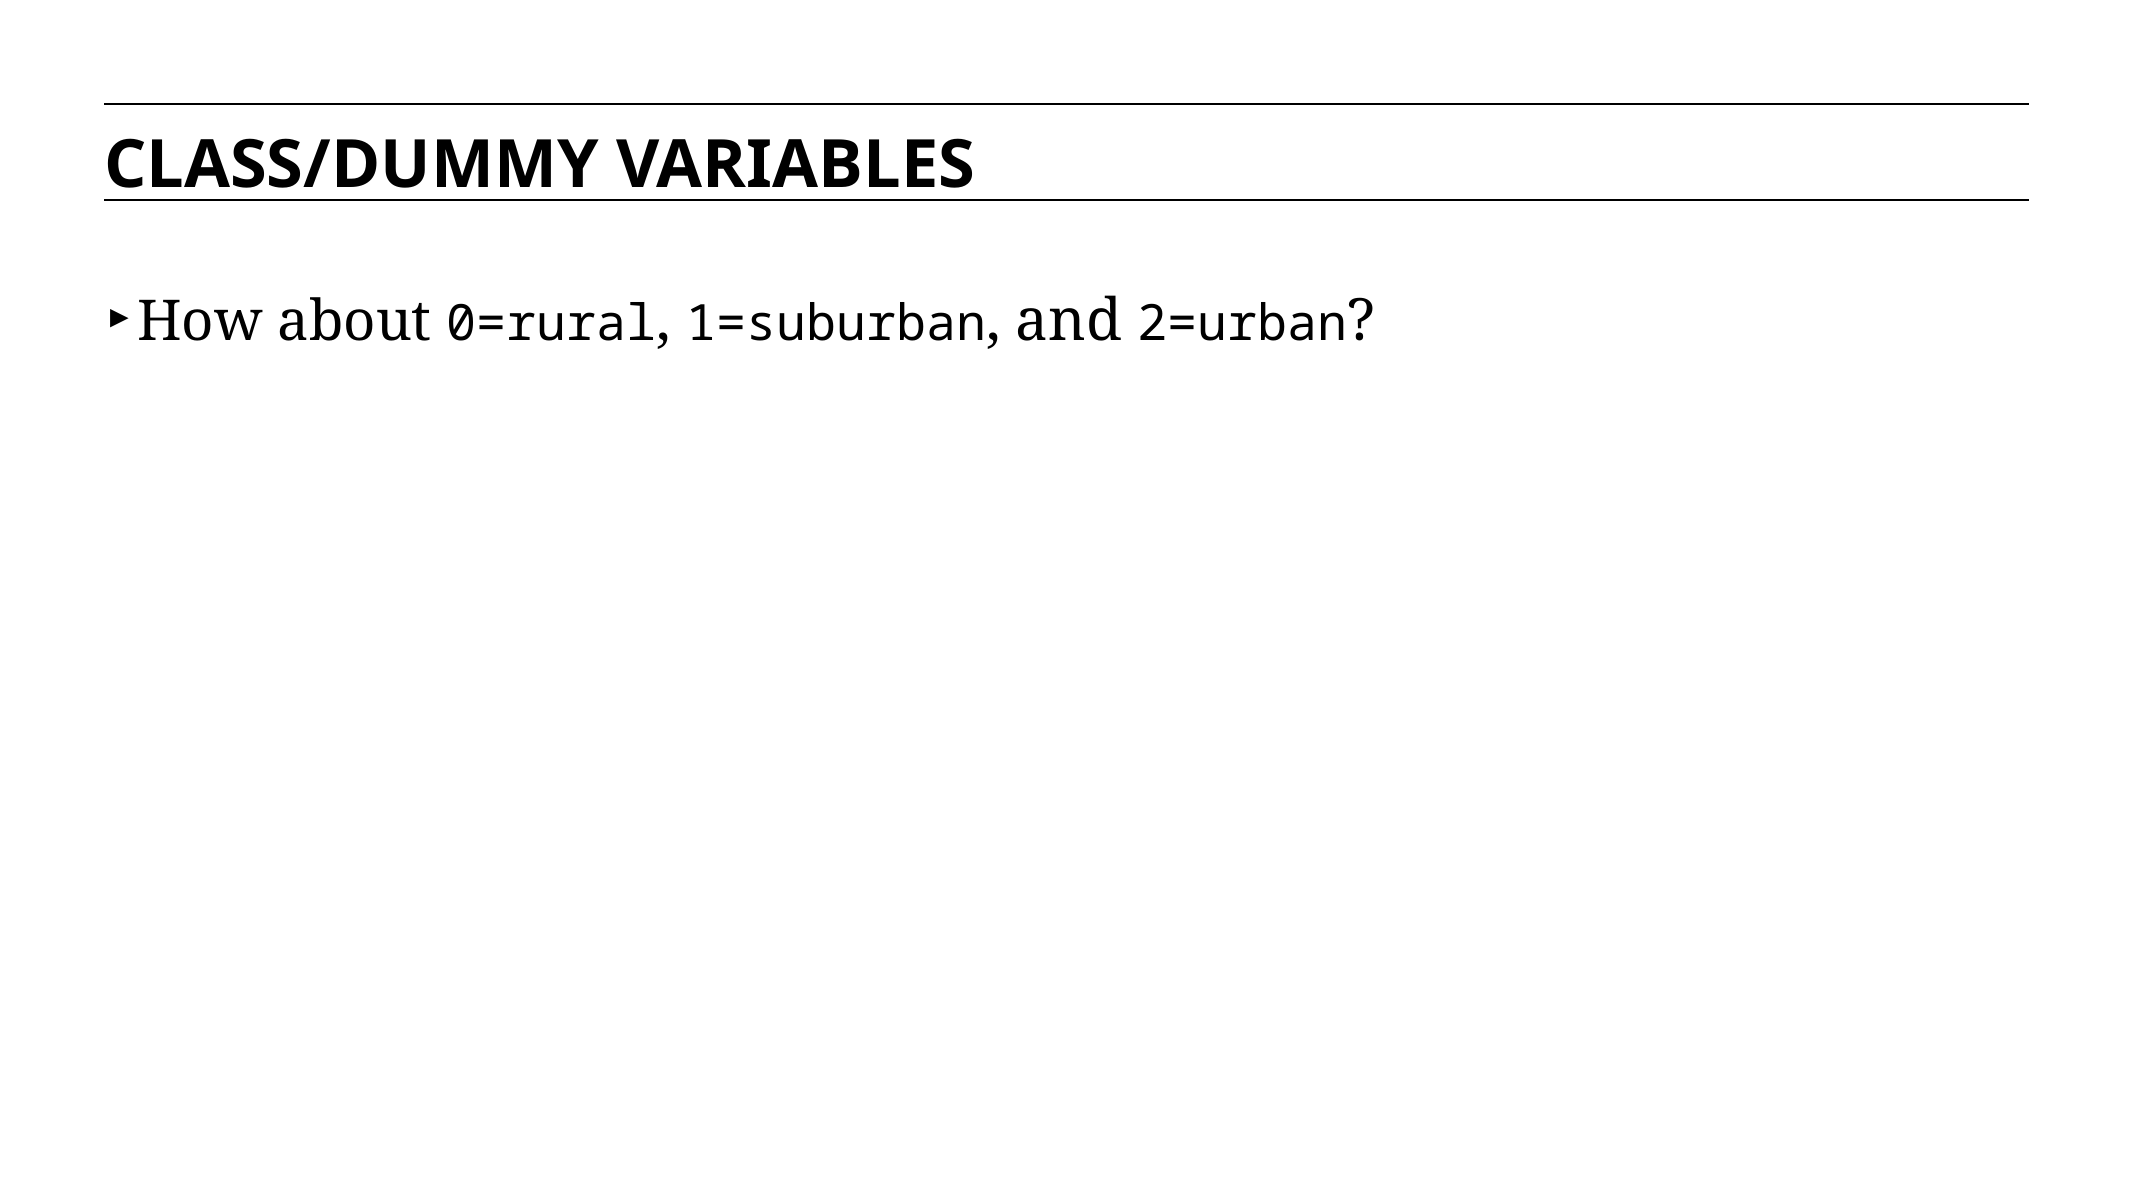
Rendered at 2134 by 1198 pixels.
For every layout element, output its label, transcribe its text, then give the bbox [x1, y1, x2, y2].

list How about 0=rural, 1=suburban, and 2=urban? [104, 212, 2030, 837]
text_box CLASS/DUMMY VARIABLES [104, 120, 2030, 192]
